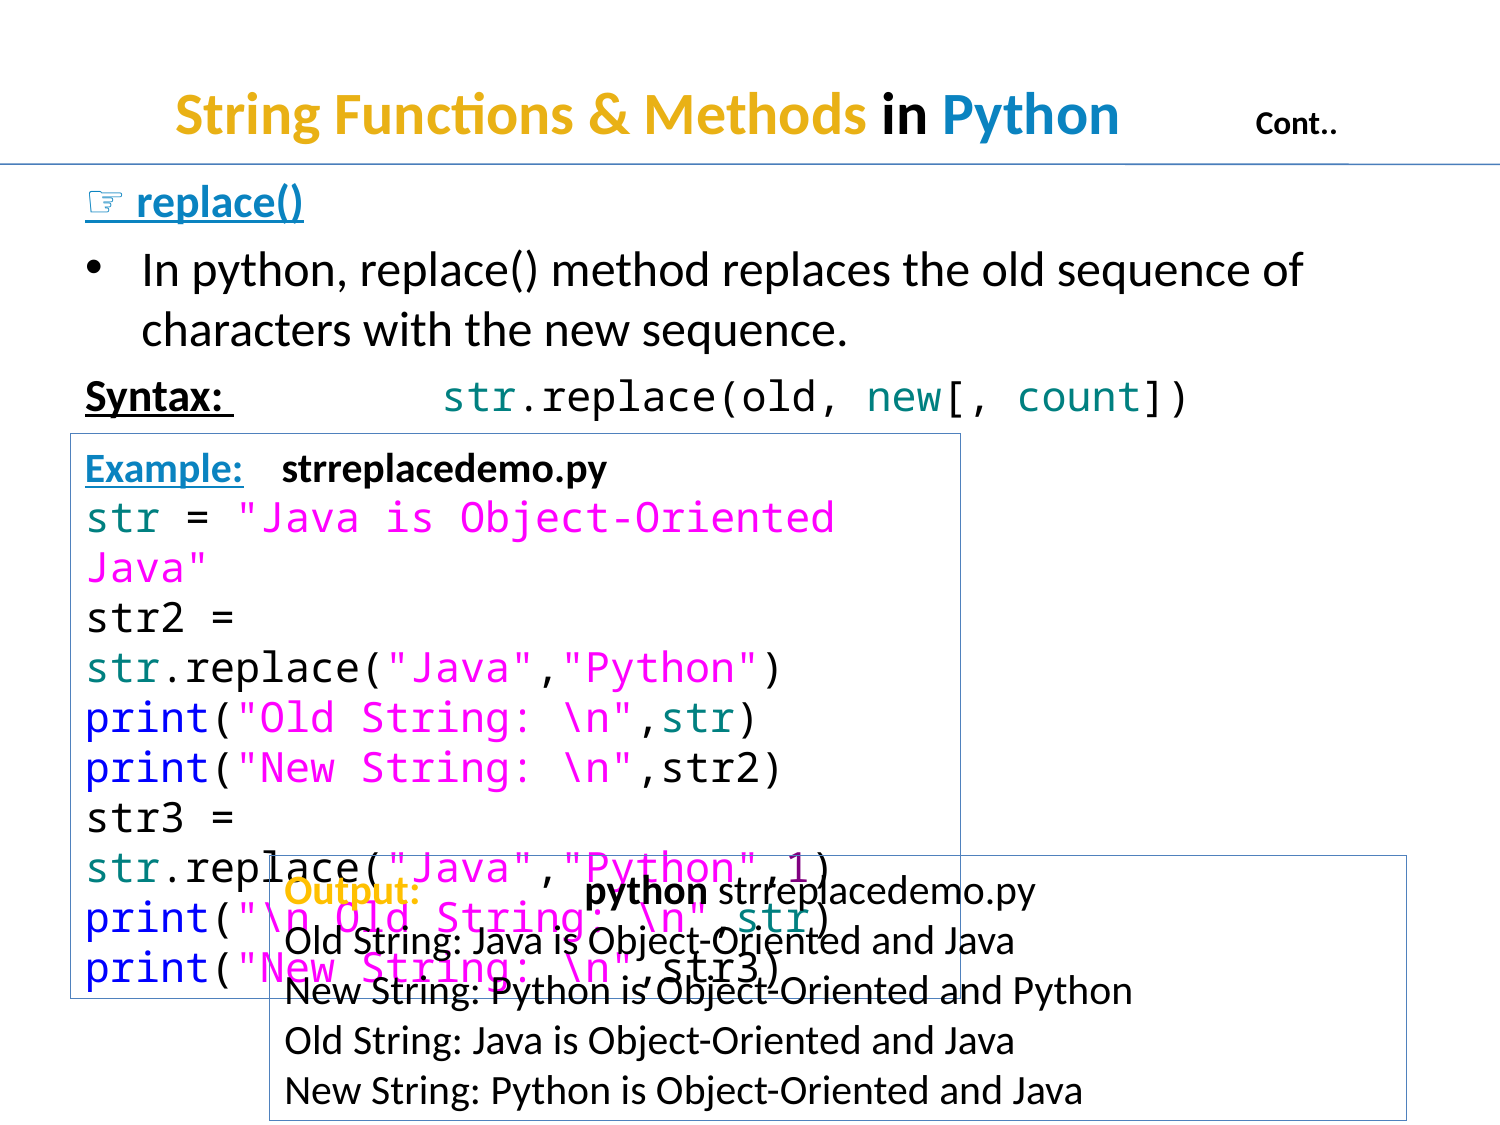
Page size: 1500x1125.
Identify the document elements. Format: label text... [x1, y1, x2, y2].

list ☞ replace() In python, replace() method replaces the old sequence of characters with the new sequence. Syntax: str.replace(old, new[, count]) [70, 171, 1500, 1067]
title String Functions & Methods in Python Cont.. [75, 45, 1425, 162]
text_box Example: strreplacedemo.py str = "Java is Object-Oriented Java" str2 = str.replace("Java","Python") print("Old String: \n",str) print("New String: \n",str2) str3 = str.replace("Java","Python",1) print("\n Old String: \n",str) print("New String: \n",str3) [70, 433, 961, 999]
text_box Output: python strreplacedemo.py Old String: Java is Object-Oriented and Java New String: Python is Object-Oriented and Python Old String: Java is Object-Oriented and Java New String: Python is Object-Oriented and Java [269, 855, 1407, 1121]
